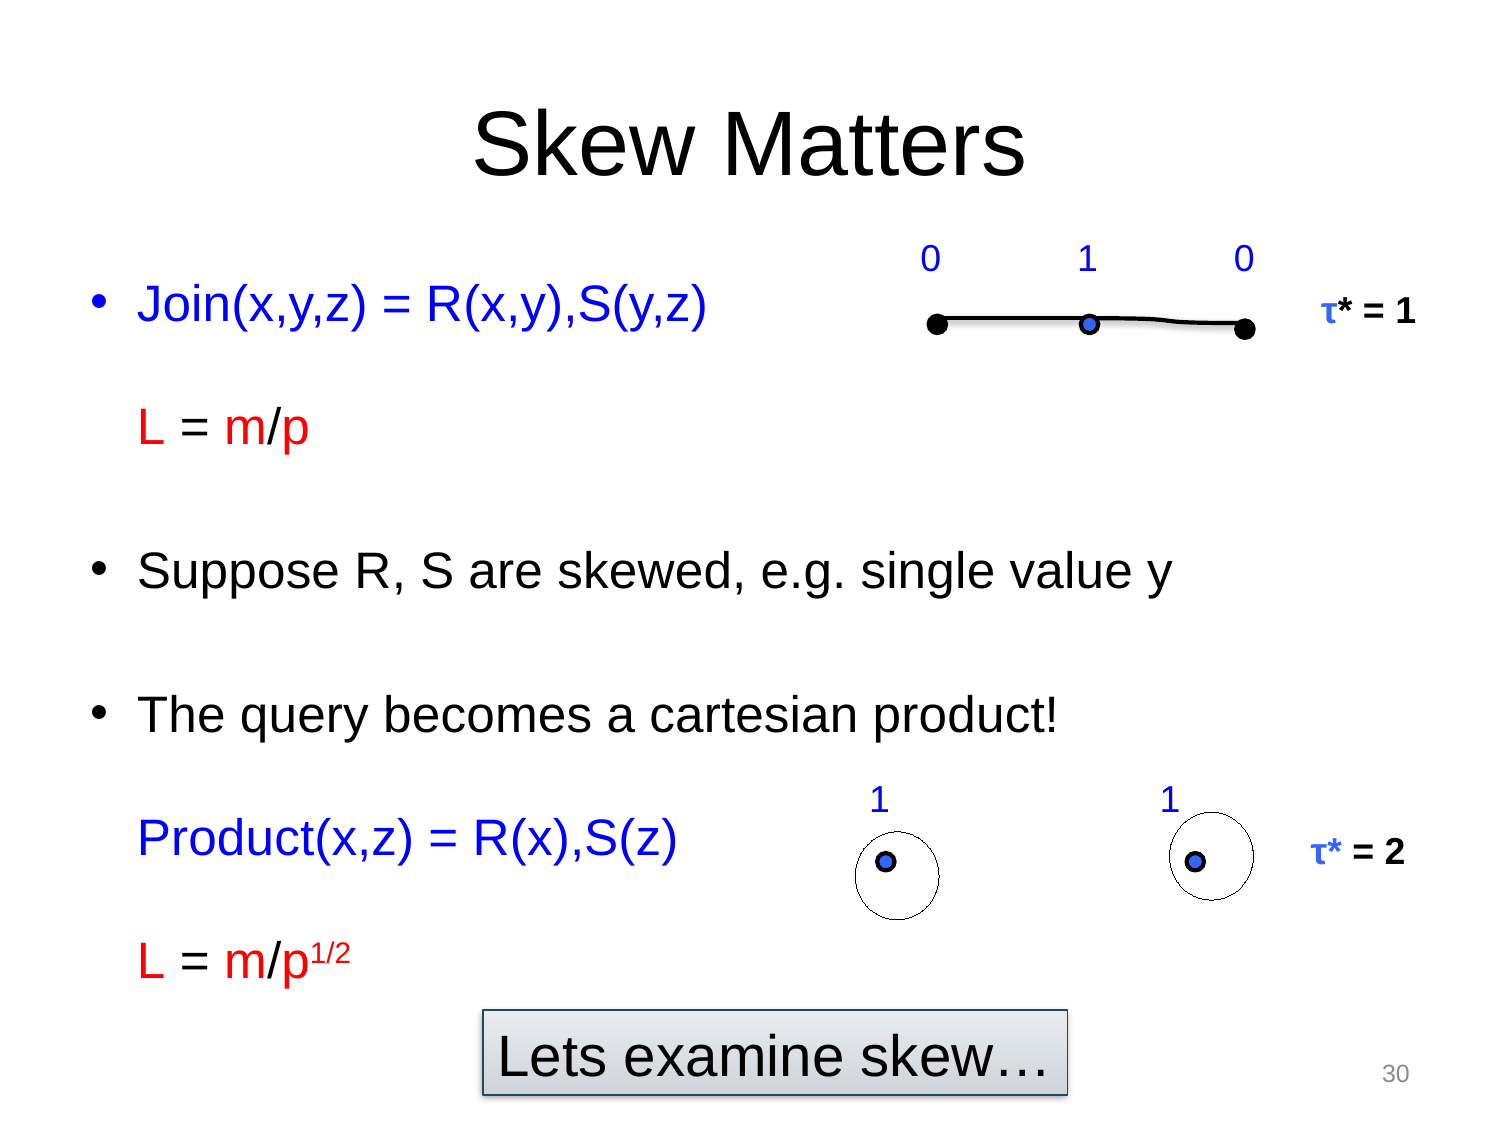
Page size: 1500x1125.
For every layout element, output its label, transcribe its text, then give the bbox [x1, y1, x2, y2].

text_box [853, 767, 1422, 920]
slide_number 30 [1074, 1042, 1425, 1103]
title Skew Matters [75, 45, 1425, 233]
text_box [905, 226, 1433, 340]
list Join(x,y,z) = R(x,y),S(y,z) L = m/p Suppose R, S are skewed, e.g. single value y The query becomes a cartesian product! Product(x,z) = R(x),S(z) L = m/p1/2 [75, 262, 1425, 1005]
text_box Lets examine skew… [482, 1009, 1068, 1096]
